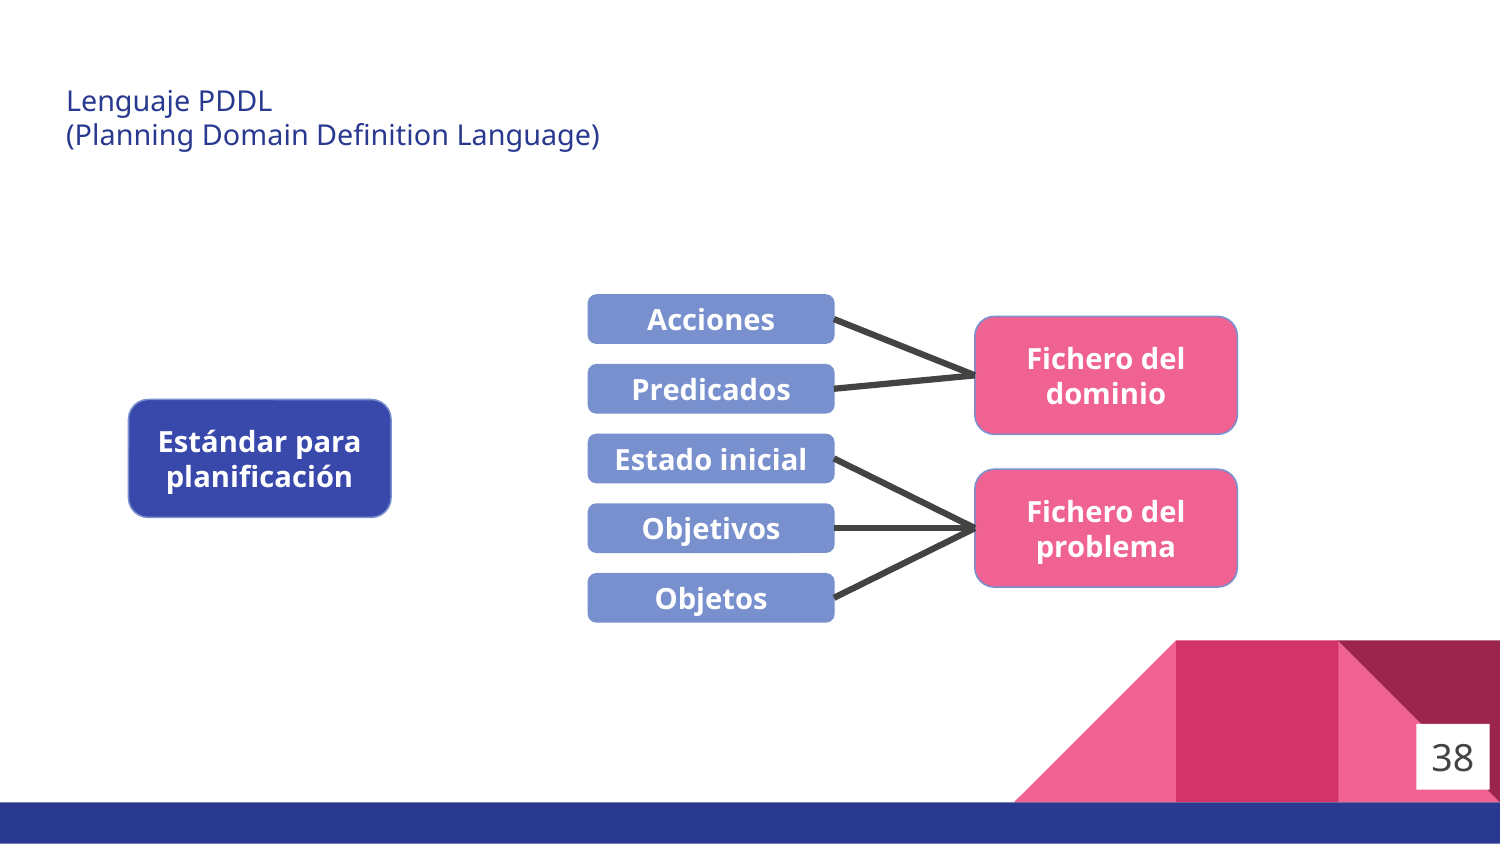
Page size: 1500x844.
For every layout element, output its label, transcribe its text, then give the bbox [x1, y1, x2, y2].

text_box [833, 458, 976, 527]
title Lenguaje PDDL (Planning Domain Definition Language) [51, 67, 1076, 167]
text_box Estándar para planificación [128, 399, 392, 518]
text_box Predicados [588, 364, 834, 413]
text_box Fichero del dominio [974, 316, 1238, 435]
text_box Objetos [588, 573, 834, 622]
text_box 38 [1416, 723, 1490, 790]
text_box Objetivos [588, 504, 828, 553]
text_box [833, 318, 976, 375]
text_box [833, 527, 976, 598]
text_box Estado inicial [588, 434, 834, 483]
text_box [833, 375, 976, 390]
text_box Fichero del problema [979, 469, 1238, 588]
text_box Acciones [588, 294, 834, 344]
